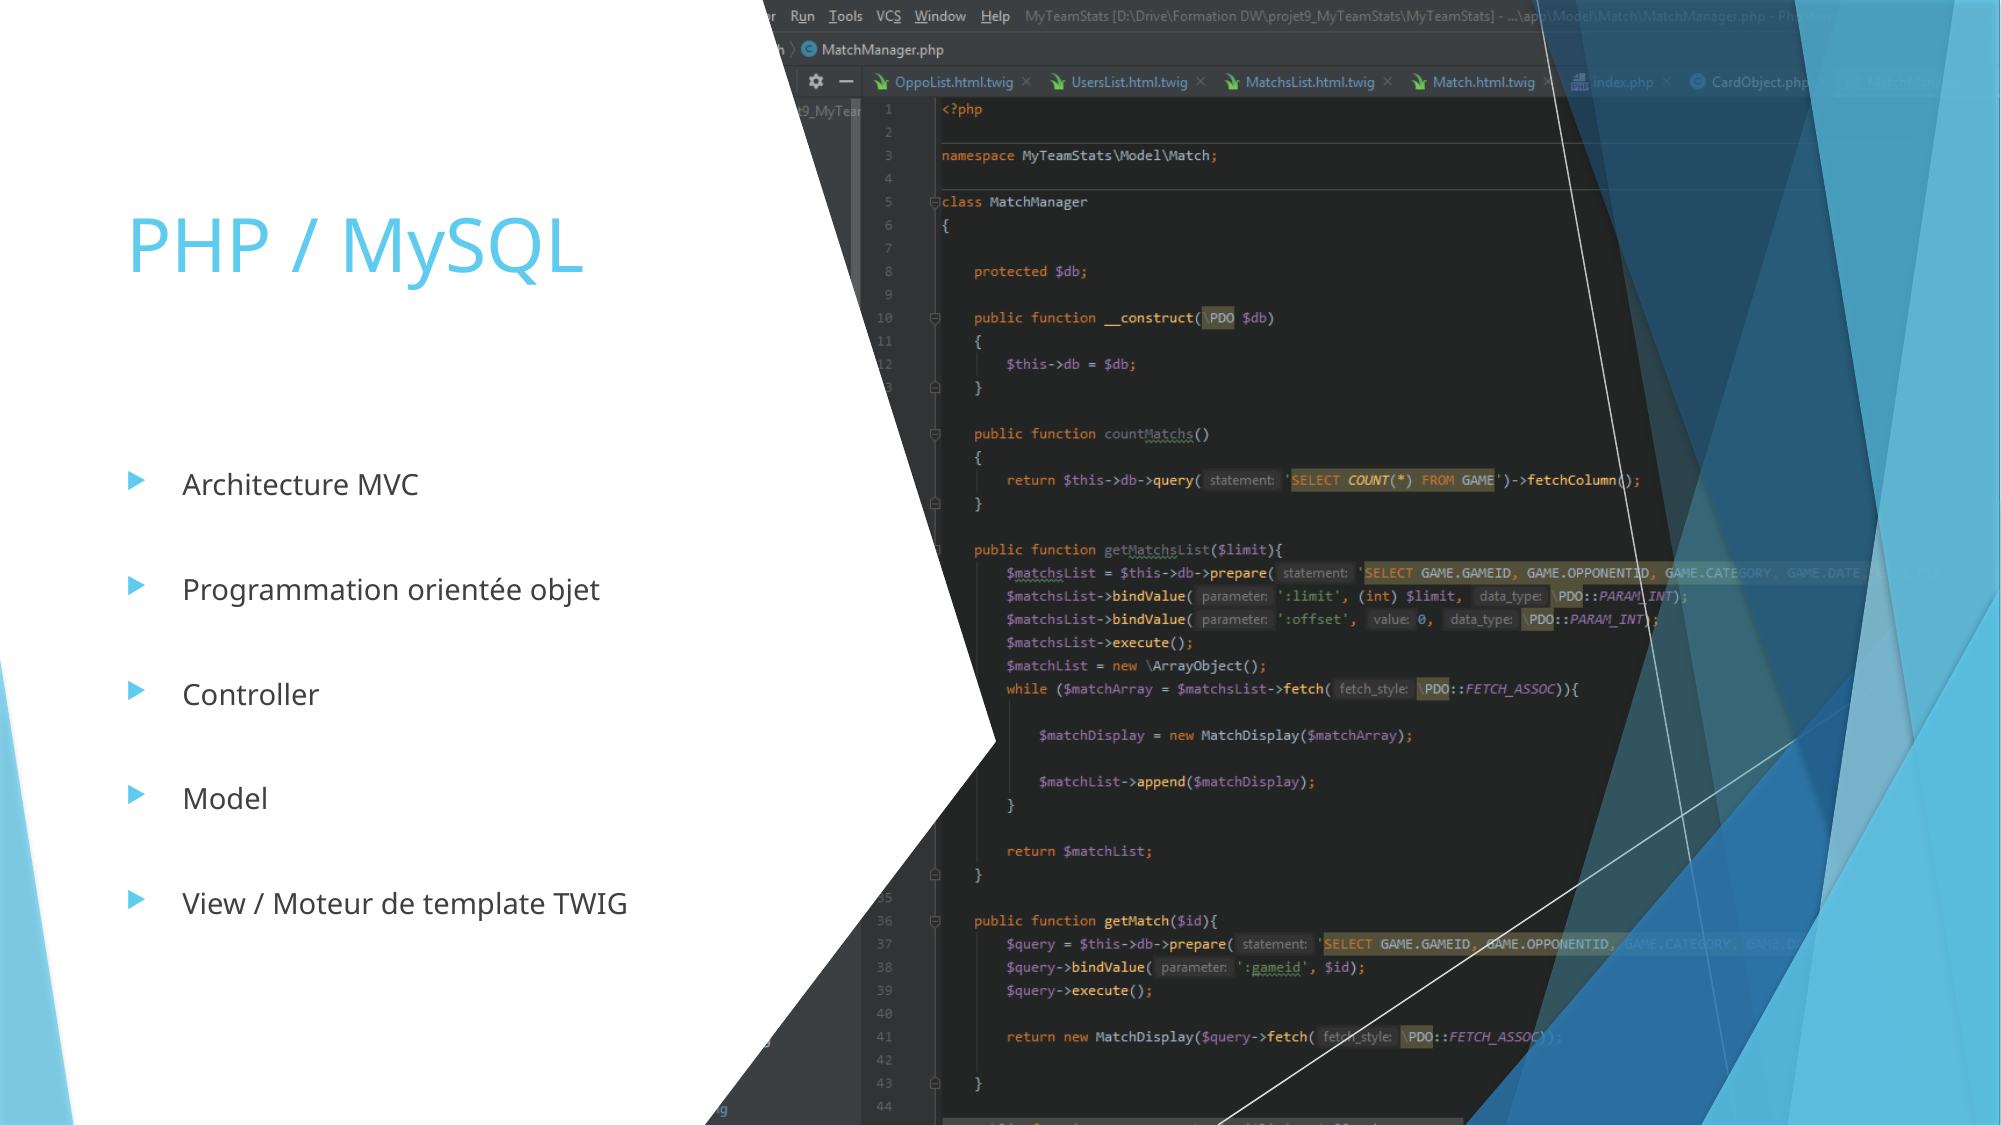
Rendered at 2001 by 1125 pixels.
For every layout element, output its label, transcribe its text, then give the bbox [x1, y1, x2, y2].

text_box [1536, 0, 1738, 602]
picture [1738, 0, 2000, 603]
title PHP / MySQL [111, 99, 695, 317]
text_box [1217, 603, 2000, 1125]
picture [699, 0, 1536, 1125]
list Architecture MVC Programmation orientée objet Controller Model View / Moteur de template TWIG [111, 354, 695, 992]
